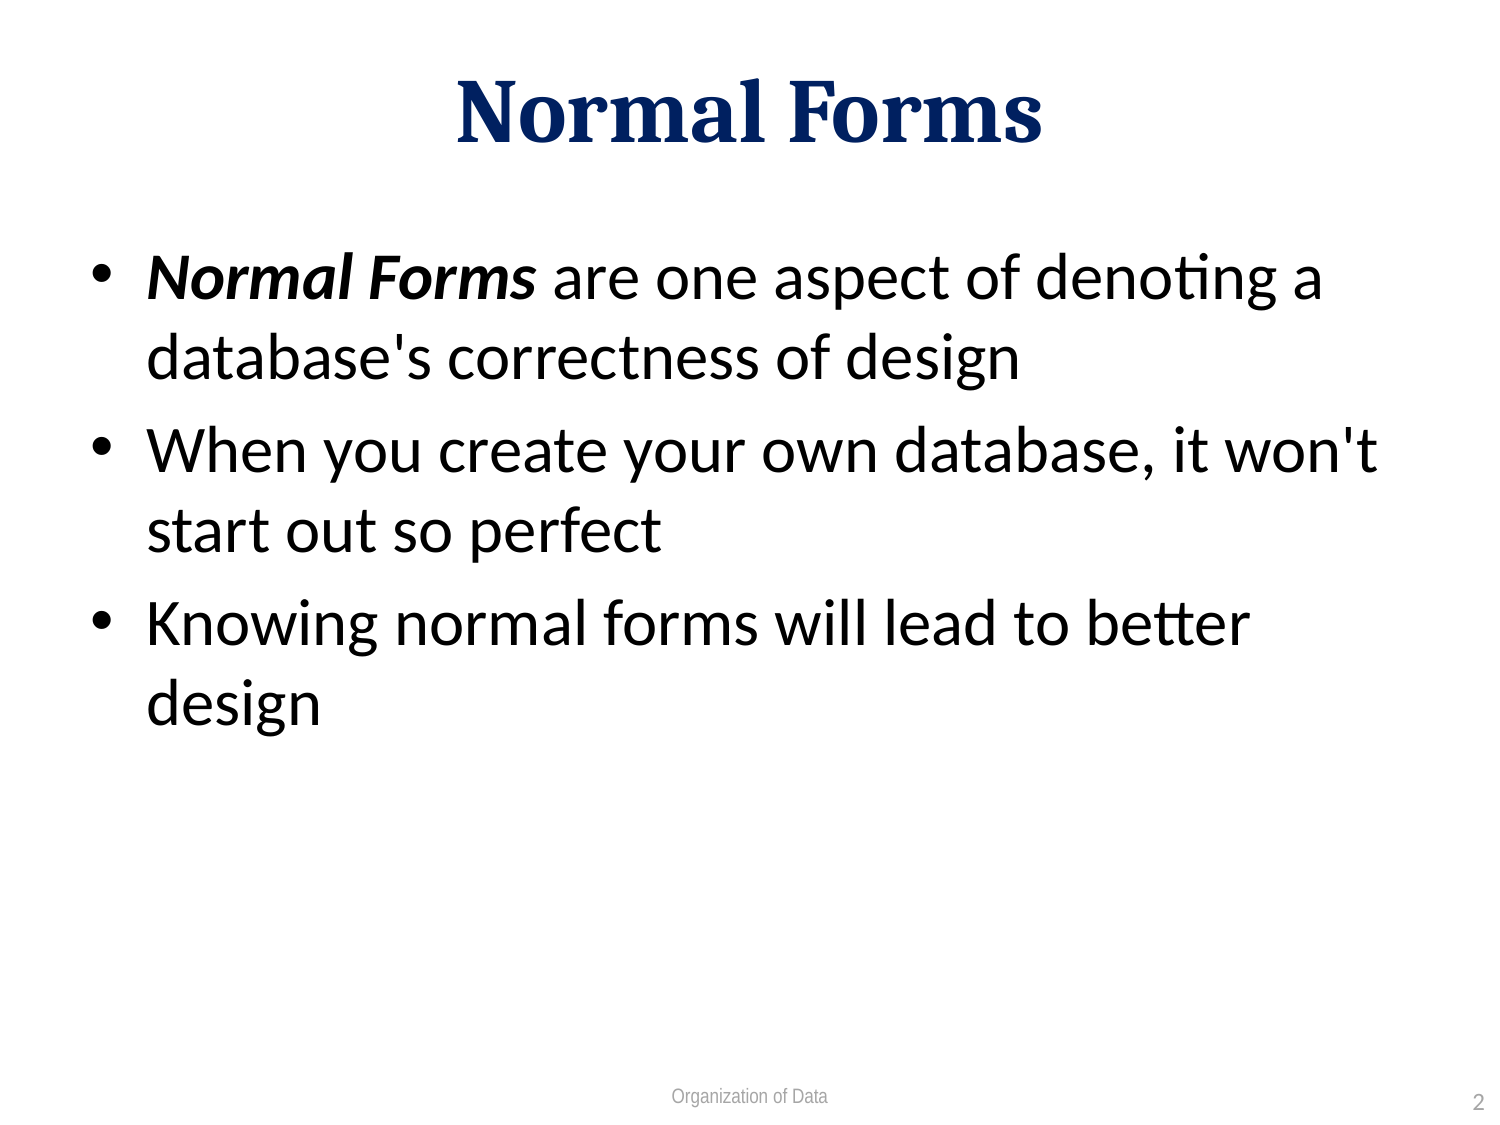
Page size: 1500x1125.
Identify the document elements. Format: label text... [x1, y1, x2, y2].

list Normal Forms are one aspect of denoting a database's correctness of design When you create your own database, it won't start out so perfect Knowing normal forms will lead to better design [75, 224, 1425, 1005]
title Normal Forms [75, 0, 1425, 213]
footer Organization of Data [425, 1074, 1074, 1121]
slide_number 2 [1074, 1074, 1500, 1125]
